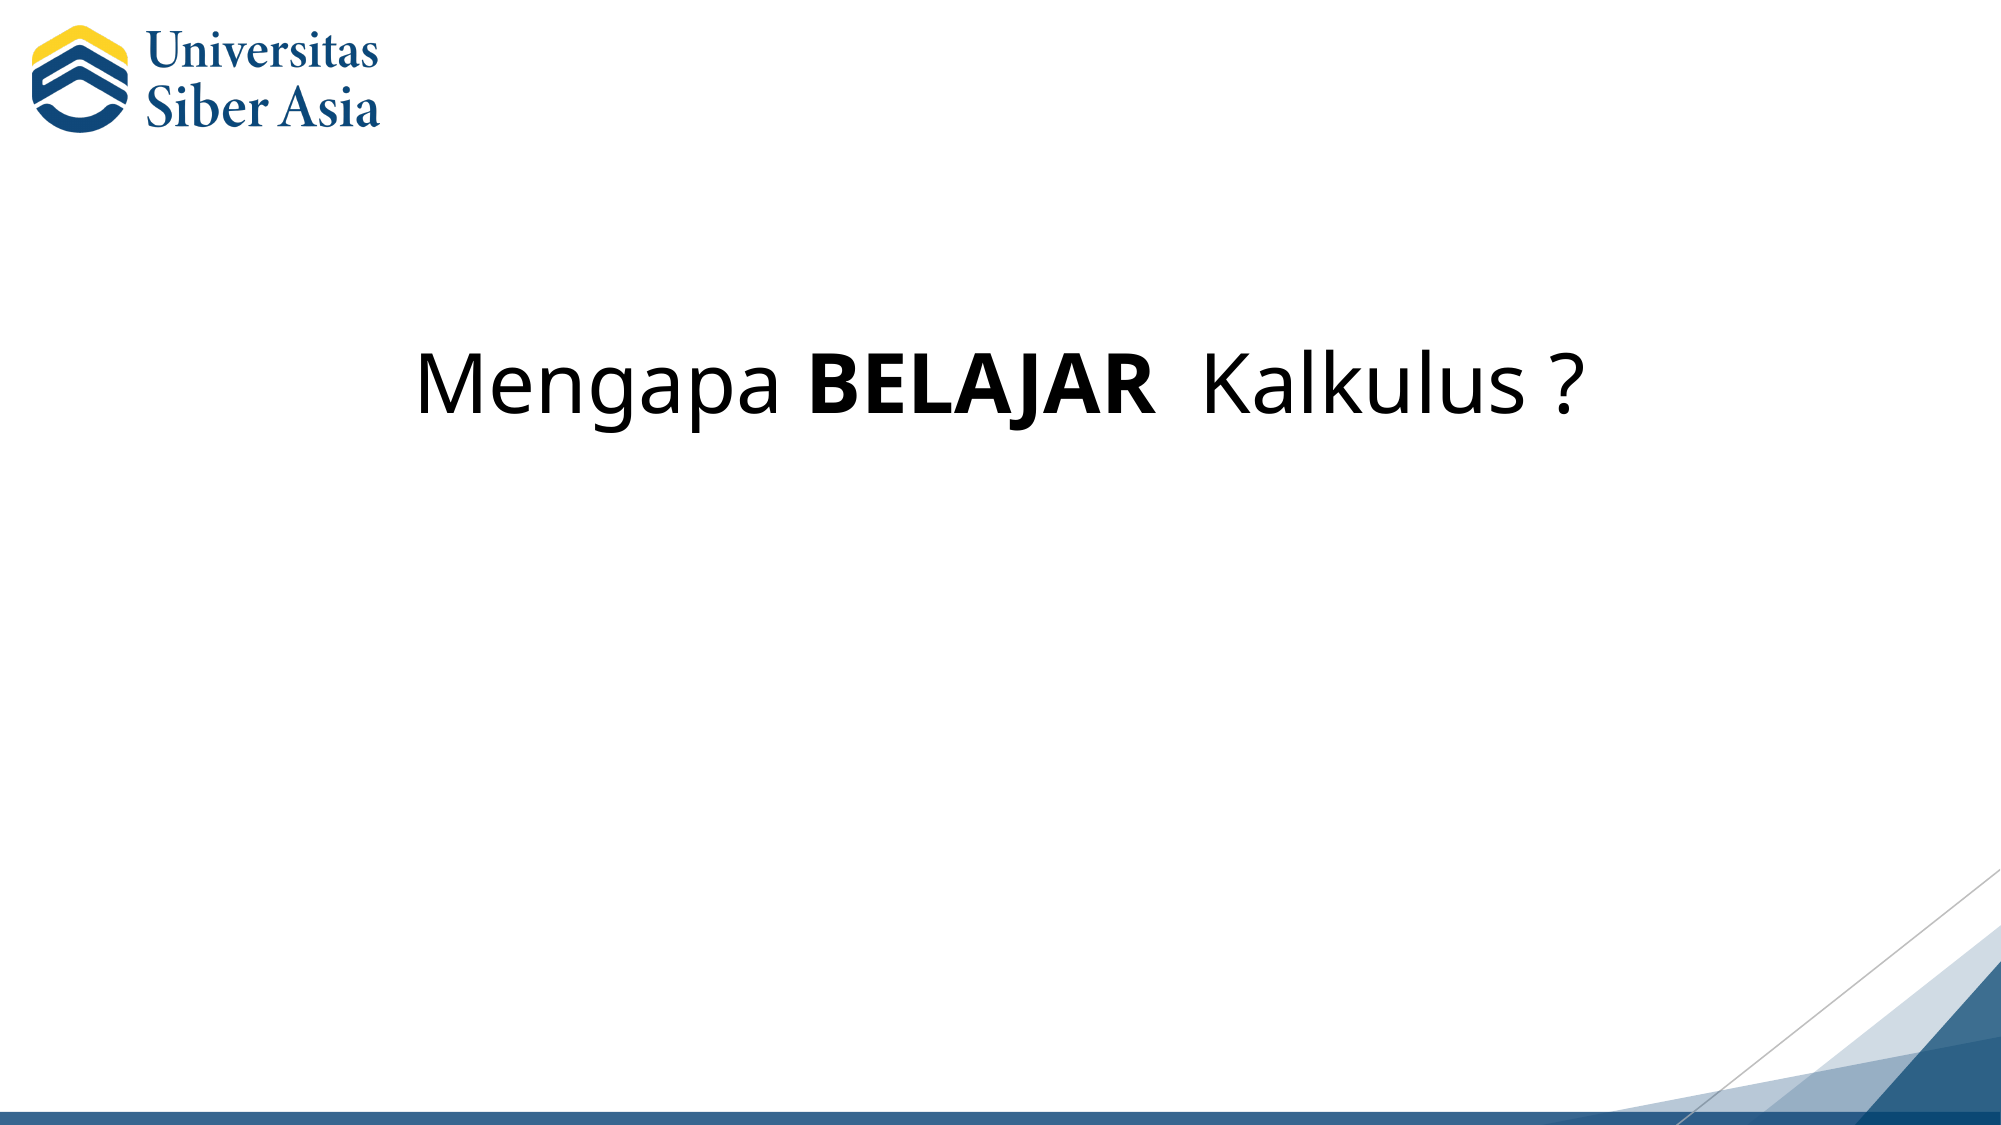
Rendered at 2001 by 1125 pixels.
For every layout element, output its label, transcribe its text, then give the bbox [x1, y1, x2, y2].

title Mengapa BELAJAR Kalkulus ? [137, 261, 1863, 513]
picture [32, 25, 380, 133]
